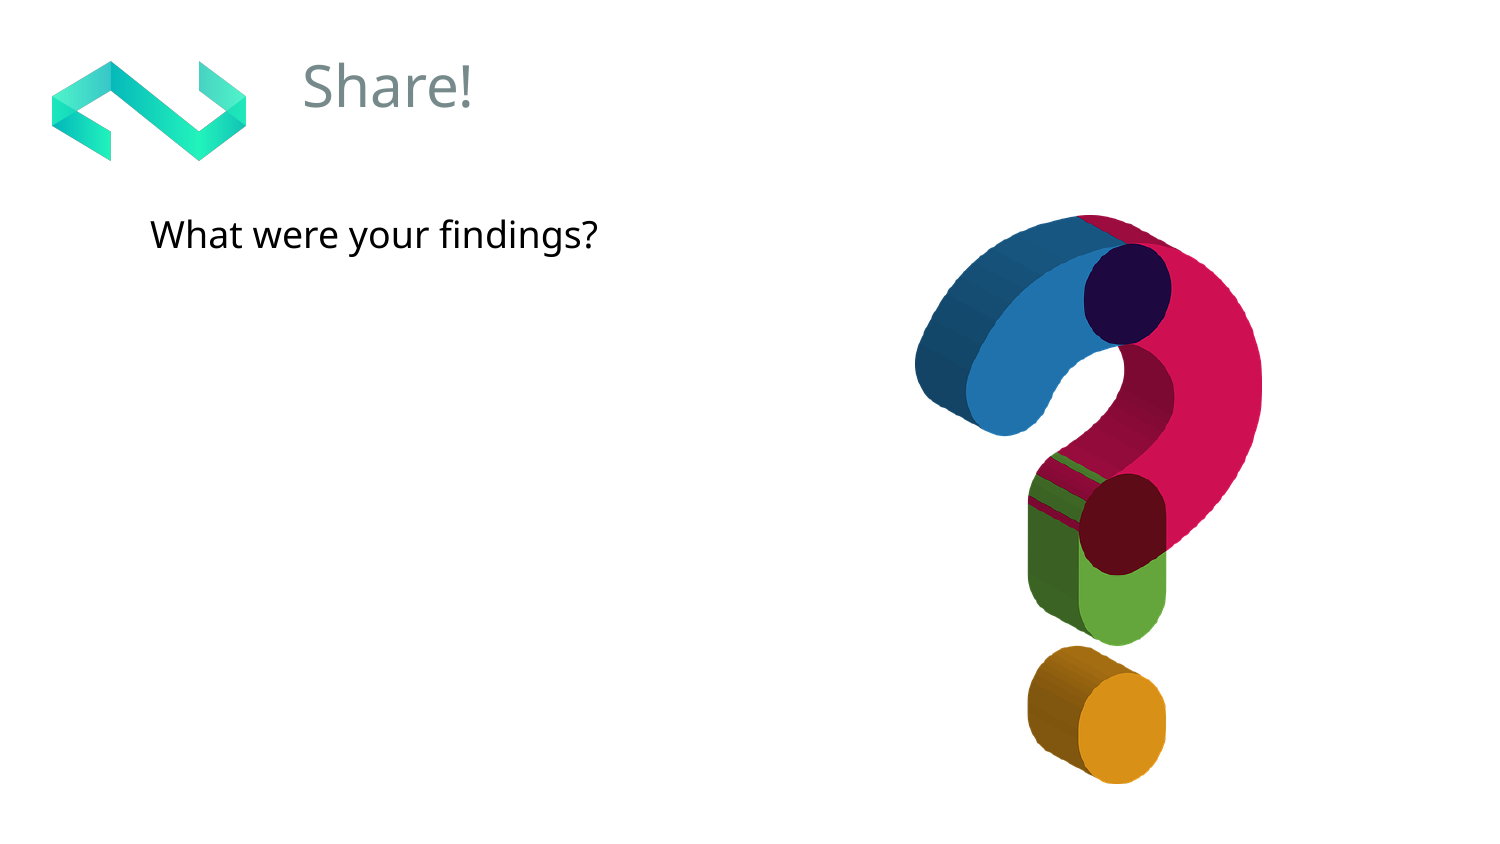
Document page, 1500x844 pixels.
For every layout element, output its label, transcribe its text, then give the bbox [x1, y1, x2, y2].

title Share! [287, 33, 1500, 175]
picture [51, 60, 246, 162]
text_box What were your findings? [135, 189, 1291, 728]
picture [915, 215, 1262, 784]
